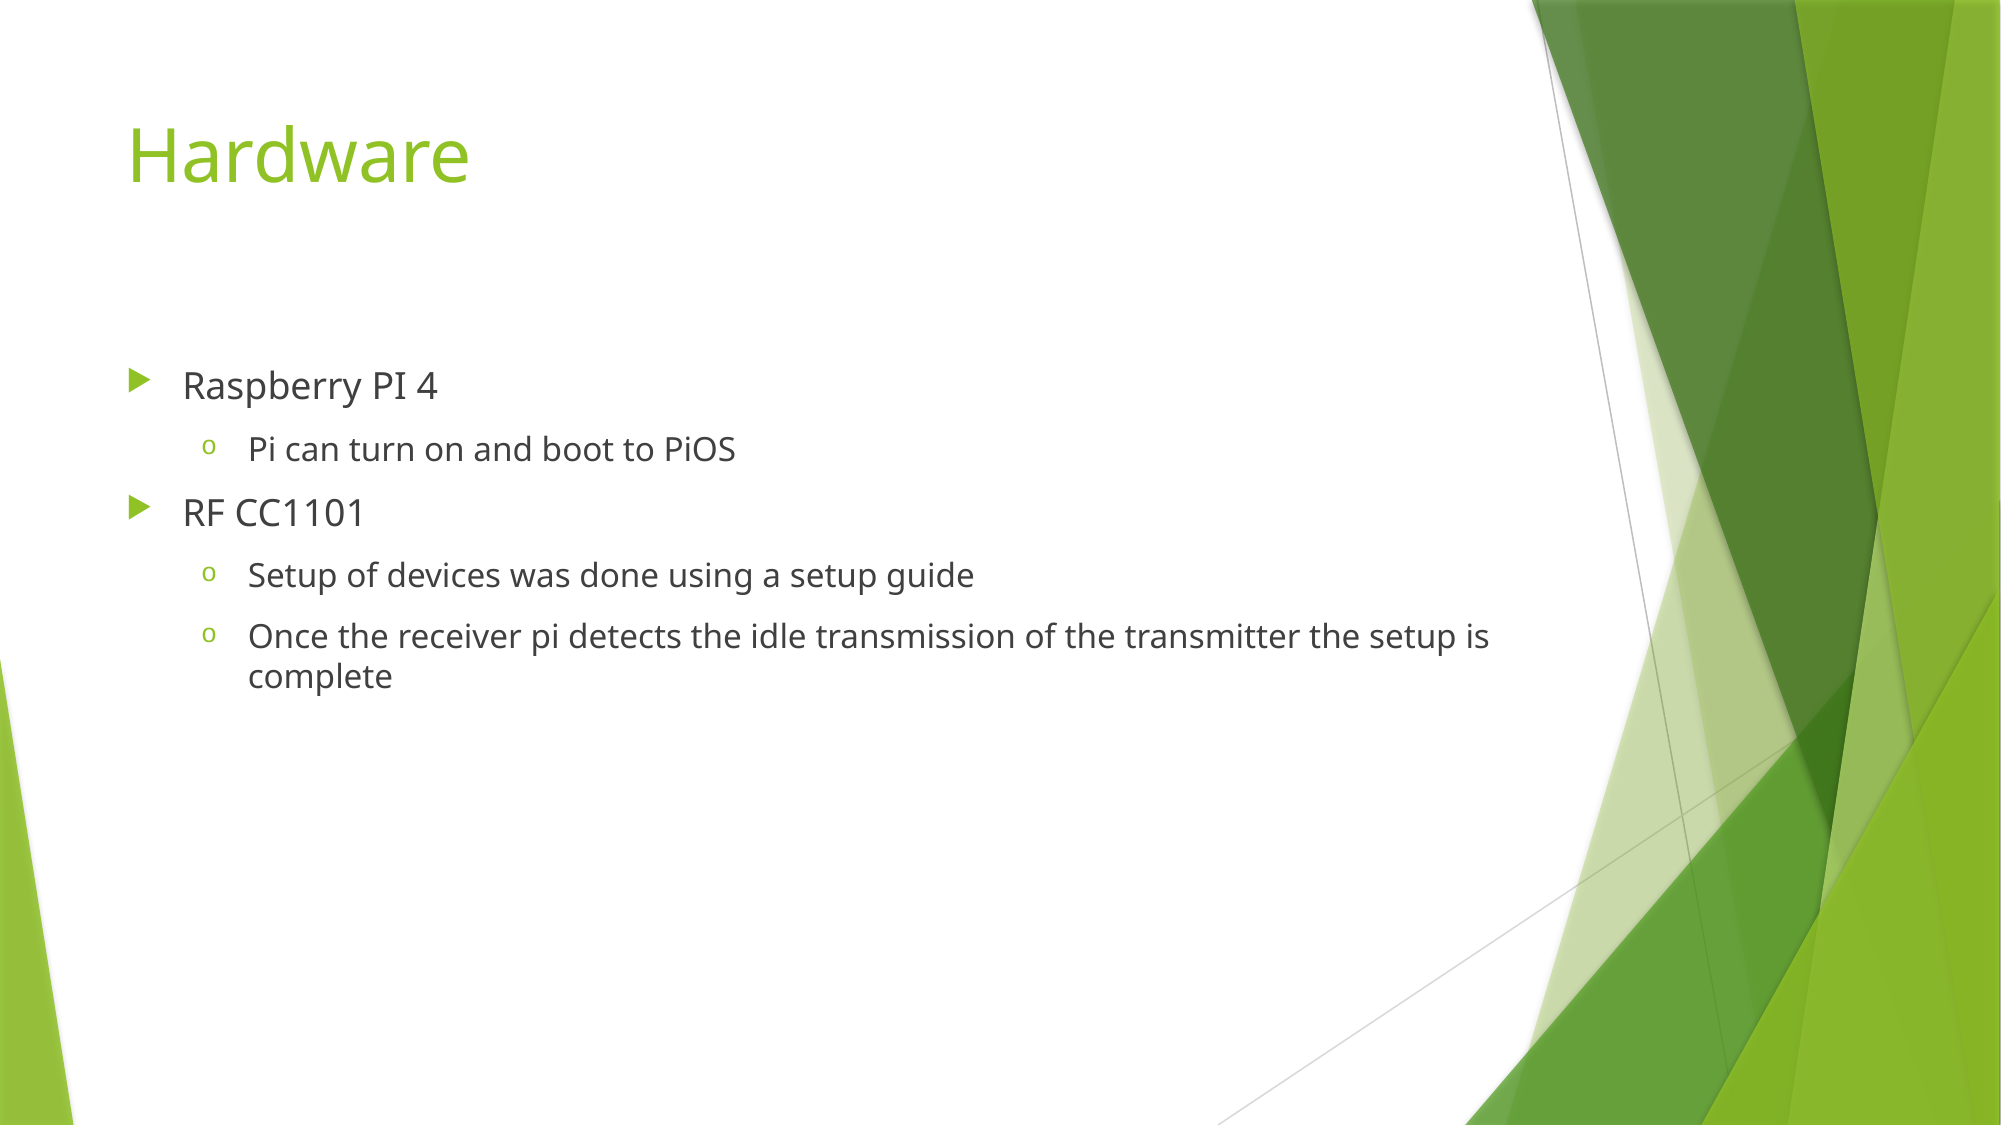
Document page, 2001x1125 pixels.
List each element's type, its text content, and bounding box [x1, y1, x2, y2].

title Hardware [111, 99, 1522, 317]
list Raspberry PI 4 Pi can turn on and boot to PiOS RF CC1101 Setup of devices was done using a setup guide Once the receiver pi detects the idle transmission of the transmitter the setup is complete [111, 354, 1522, 992]
